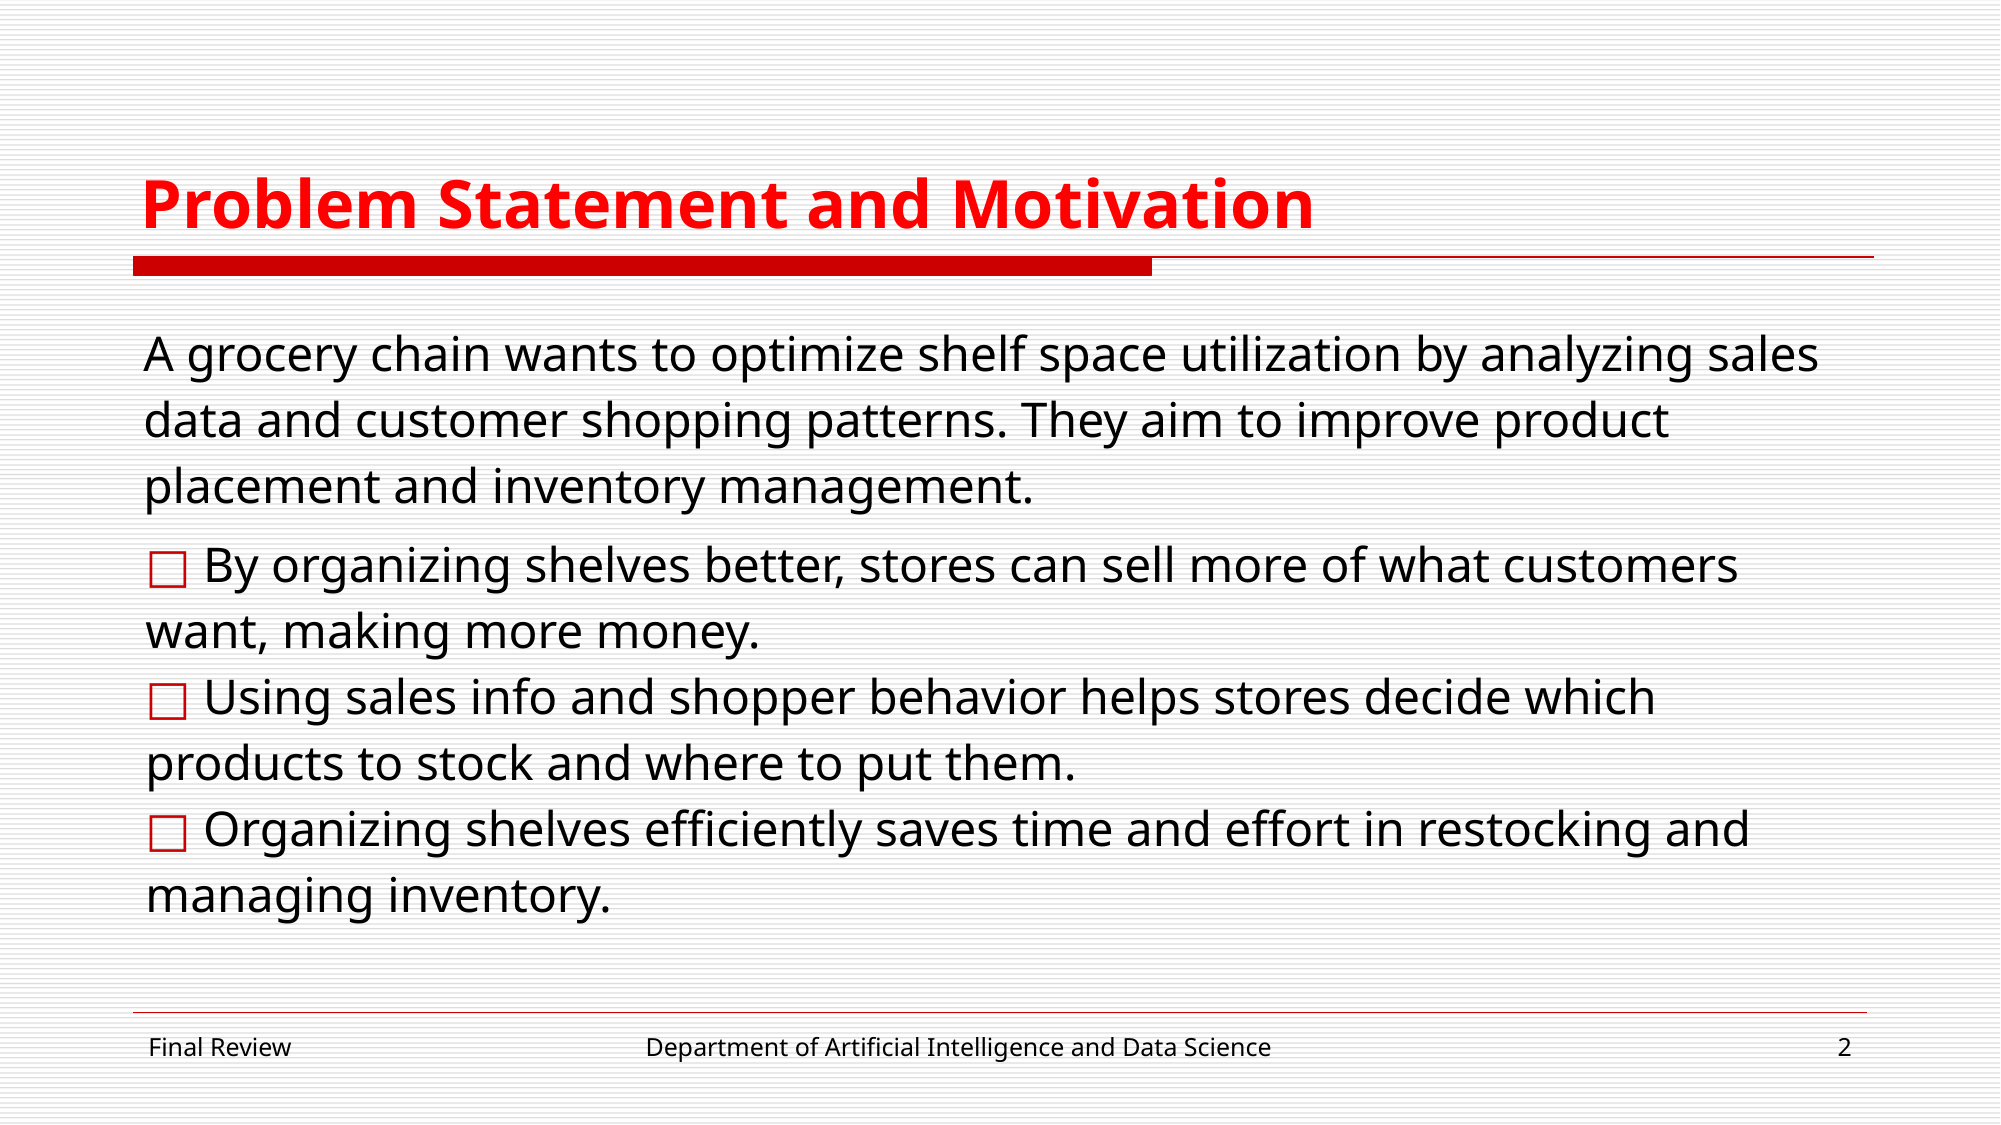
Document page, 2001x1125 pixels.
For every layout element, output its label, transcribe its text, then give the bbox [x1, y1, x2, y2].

picture [0, 0, 2001, 1125]
footer Department of Artificial Intelligence and Data Science [601, 1024, 1317, 1103]
slide_number Final Review [133, 1024, 567, 1103]
list A grocery chain wants to optimize shelf space utilization by analyzing sales data and customer shopping patterns. They aim to improve product placement and inventory management. □ By organizing shelves better, stores can sell more of what customers want, making more money. □ Using sales info and shopper behavior helps stores decide which products to stock and where to put them. □ Organizing shelves efficiently saves time and effort in restocking and managing inventory. [128, 307, 1879, 1008]
title Problem Statement and Motivation [125, 50, 1876, 250]
slide_number 2 [1433, 1024, 1867, 1103]
